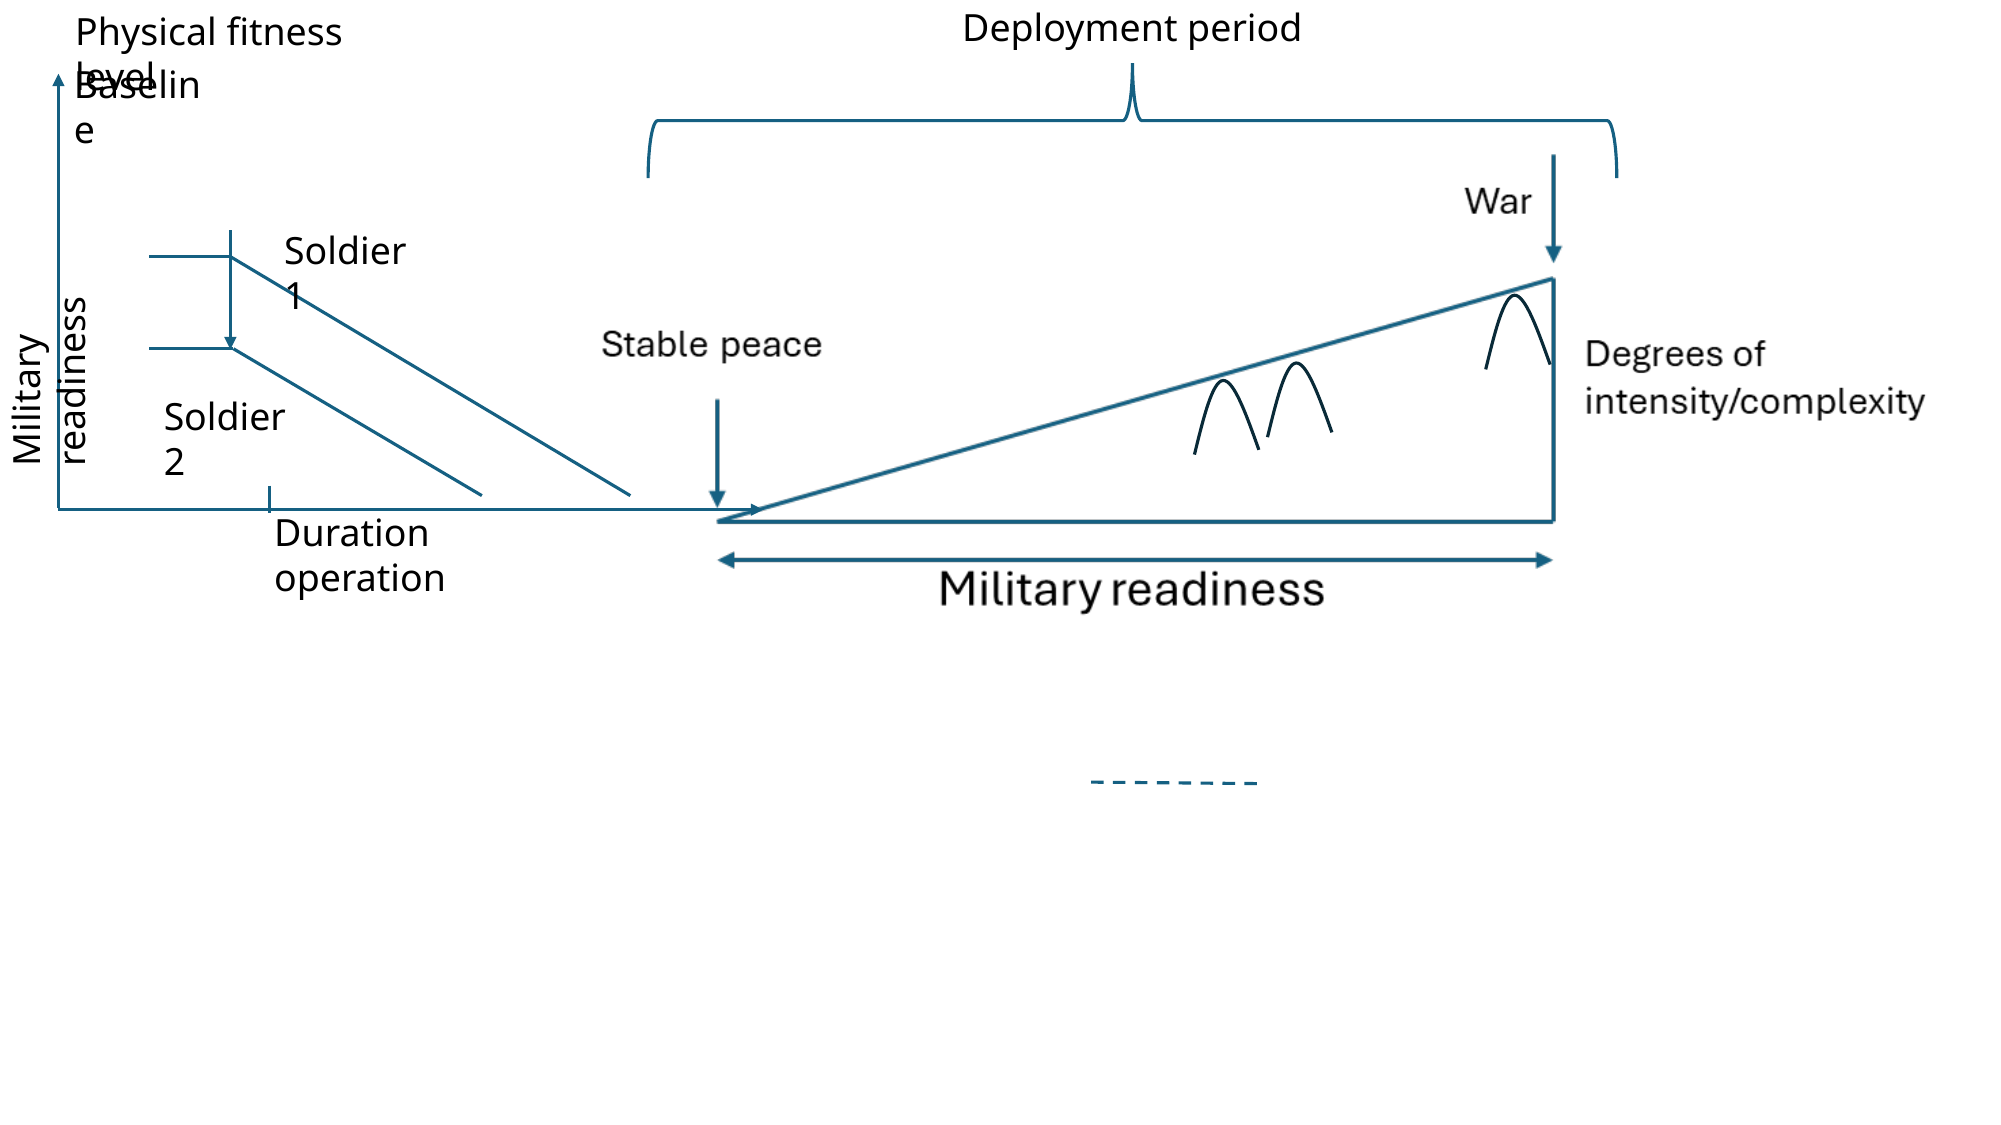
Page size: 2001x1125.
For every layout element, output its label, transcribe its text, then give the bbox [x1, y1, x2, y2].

text_box Deployment period [947, 0, 1318, 57]
picture [576, 154, 2000, 652]
text_box Duration operation [271, 501, 576, 509]
text_box Baseline [59, 53, 231, 158]
text_box Physical fitness level [60, 1, 427, 106]
text_box Duration operation [259, 511, 576, 607]
text_box [647, 63, 1618, 154]
text_box Military readiness [0, 162, 57, 482]
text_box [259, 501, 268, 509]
text_box Soldier 2 [149, 385, 229, 490]
text_box Military readiness [59, 162, 100, 482]
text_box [231, 256, 631, 497]
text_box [1090, 781, 1265, 785]
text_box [232, 348, 483, 497]
text_box Soldier 1 [269, 219, 443, 256]
